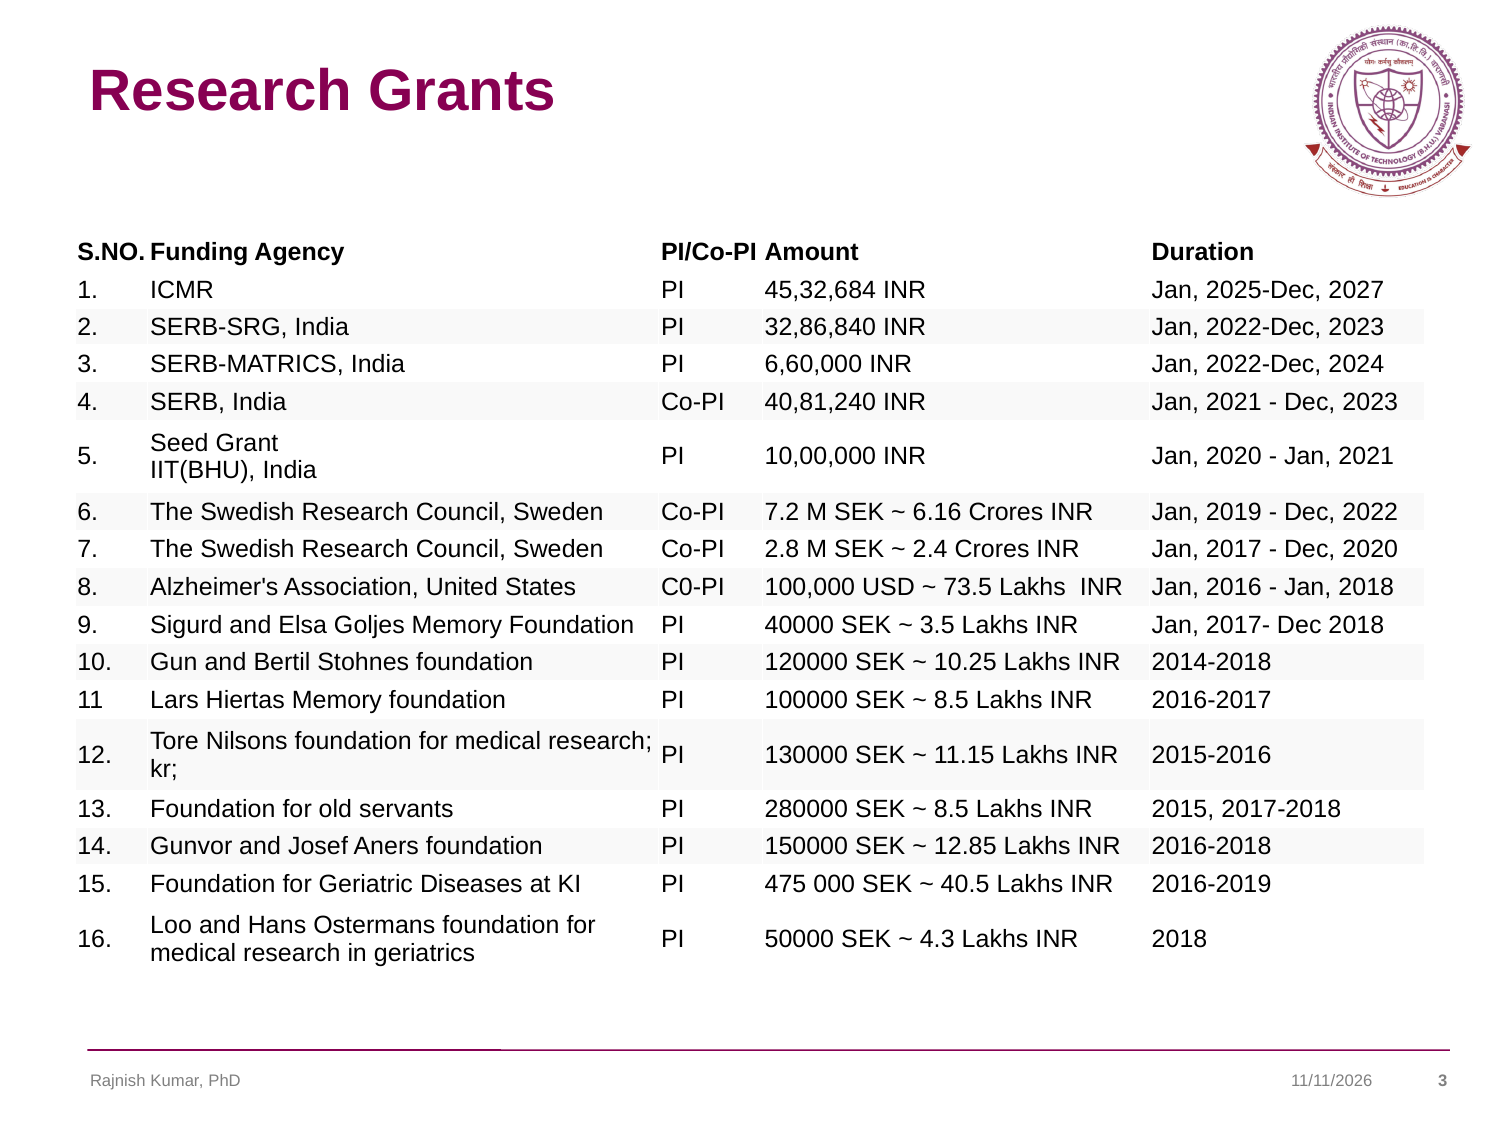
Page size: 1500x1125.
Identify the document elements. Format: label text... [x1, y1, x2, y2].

table_cell 15. [76, 865, 147, 902]
table_cell 10,00,000 INR [763, 421, 1149, 492]
table_cell 100,000 USD ~ 73.5 Lakhs INR [763, 568, 1149, 606]
table_cell Jan, 2017- Dec 2018 [1150, 607, 1424, 643]
table_cell SERB-MATRICS, India [148, 346, 658, 381]
table_cell Tore Nilsons foundation for medical research; kr; [148, 719, 658, 790]
table_cell 32,86,840 INR [763, 309, 1149, 344]
table_header S.NO. [76, 233, 147, 271]
table_cell 2018 [1150, 903, 1424, 974]
table_cell 2016-2017 [1150, 681, 1424, 718]
table_cell Co-PI [659, 493, 762, 530]
table_cell 40,81,240 INR [763, 382, 1149, 420]
table_cell Seed Grant IIT(BHU), India [148, 421, 658, 492]
table_cell Loo and Hans Ostermans foundation for medical research in geriatrics [148, 903, 658, 974]
table_cell 2.8 M SEK ~ 2.4 Crores INR [763, 531, 1149, 567]
table_cell ICMR [148, 272, 658, 308]
table_cell PI [659, 865, 762, 902]
table_cell Jan, 2022-Dec, 2024 [1150, 346, 1424, 381]
table_cell 2. [76, 309, 147, 344]
table_cell 2016-2018 [1150, 828, 1424, 864]
table_cell 14. [76, 828, 147, 864]
table_cell 16. [76, 903, 147, 974]
table_header Amount [763, 233, 1149, 271]
table_cell 2015, 2017-2018 [1150, 791, 1424, 827]
table_cell PI [659, 272, 762, 308]
table_cell Lars Hiertas Memory foundation [148, 681, 658, 718]
table_cell PI [659, 346, 762, 381]
table_cell Foundation for Geriatric Diseases at KI [148, 865, 658, 902]
table_cell PI [659, 828, 762, 864]
table_cell 4. [76, 382, 147, 420]
table_cell 2014-2018 [1150, 644, 1424, 680]
table_cell SERB, India [148, 382, 658, 420]
table_cell Jan, 2019 - Dec, 2022 [1150, 493, 1424, 530]
title Research Grants [75, 45, 1425, 232]
table_cell 11 [76, 681, 147, 718]
table_cell 120000 SEK ~ 10.25 Lakhs INR [763, 644, 1149, 680]
table_cell PI [659, 607, 762, 643]
table_cell 40000 SEK ~ 3.5 Lakhs INR [763, 607, 1149, 643]
table_cell Alzheimer's Association, United States [148, 568, 658, 606]
table_cell PI [659, 903, 762, 974]
table_cell 12. [76, 719, 147, 790]
table_cell 50000 SEK ~ 4.3 Lakhs INR [763, 903, 1149, 974]
table_cell The Swedish Research Council, Sweden [148, 493, 658, 530]
table_cell 130000 SEK ~ 11.15 Lakhs INR [763, 719, 1149, 790]
table_cell PI [659, 421, 762, 492]
table_cell Gunvor and Josef Aners foundation [148, 828, 658, 864]
table_cell Jan, 2021 - Dec, 2023 [1150, 382, 1424, 420]
footer Rajnish Kumar, PhD [74, 1062, 551, 1101]
table_cell PI [659, 309, 762, 344]
table_cell 475 000 SEK ~ 40.5 Lakhs INR [763, 865, 1149, 902]
table_cell PI [659, 791, 762, 827]
table_cell Jan, 2025-Dec, 2027 [1150, 272, 1424, 308]
table_cell Jan, 2022-Dec, 2023 [1150, 309, 1424, 344]
table_cell PI [659, 681, 762, 718]
table_cell 2015-2016 [1150, 719, 1424, 790]
table_cell 45,32,684 INR [763, 272, 1149, 308]
table_cell Jan, 2016 - Jan, 2018 [1150, 568, 1424, 606]
table_header PI/Co-PI [659, 233, 762, 271]
table_cell Co-PI [659, 531, 762, 567]
table_cell 7.2 M SEK ~ 6.16 Crores INR [763, 493, 1149, 530]
table_cell 7. [76, 531, 147, 567]
table_cell Jan, 2017 - Dec, 2020 [1150, 531, 1424, 567]
table_cell Foundation for old servants [148, 791, 658, 827]
table_cell 6. [76, 493, 147, 530]
table_cell PI [659, 644, 762, 680]
table_cell 8. [76, 568, 147, 606]
picture [1302, 24, 1473, 198]
table_cell 2016-2019 [1150, 865, 1424, 902]
table_cell PI [659, 719, 762, 790]
table_cell 3. [76, 346, 147, 381]
table_cell Co-PI [659, 382, 762, 420]
table_cell 5. [76, 421, 147, 492]
table_cell 10. [76, 644, 147, 680]
table_cell 1. [76, 272, 147, 308]
table_cell The Swedish Research Council, Sweden [148, 531, 658, 567]
table_cell 100000 SEK ~ 8.5 Lakhs INR [763, 681, 1149, 718]
table_header Funding Agency [148, 233, 658, 271]
slide_number 3 [1349, 1062, 1463, 1101]
table_cell 13. [76, 791, 147, 827]
table_cell 280000 SEK ~ 8.5 Lakhs INR [763, 791, 1149, 827]
table_cell 6,60,000 INR [763, 346, 1149, 381]
table_cell Jan, 2020 - Jan, 2021 [1150, 421, 1424, 492]
table_cell 150000 SEK ~ 12.85 Lakhs INR [763, 828, 1149, 864]
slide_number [1074, 1062, 1349, 1101]
table_cell 9. [76, 607, 147, 643]
table_cell Gun and Bertil Stohnes foundation [148, 644, 658, 680]
table_cell SERB-SRG, India [148, 309, 658, 344]
table_cell Sigurd and Elsa Goljes Memory Foundation [148, 607, 658, 643]
table_cell C0-PI [659, 568, 762, 606]
table_header Duration [1150, 233, 1424, 271]
